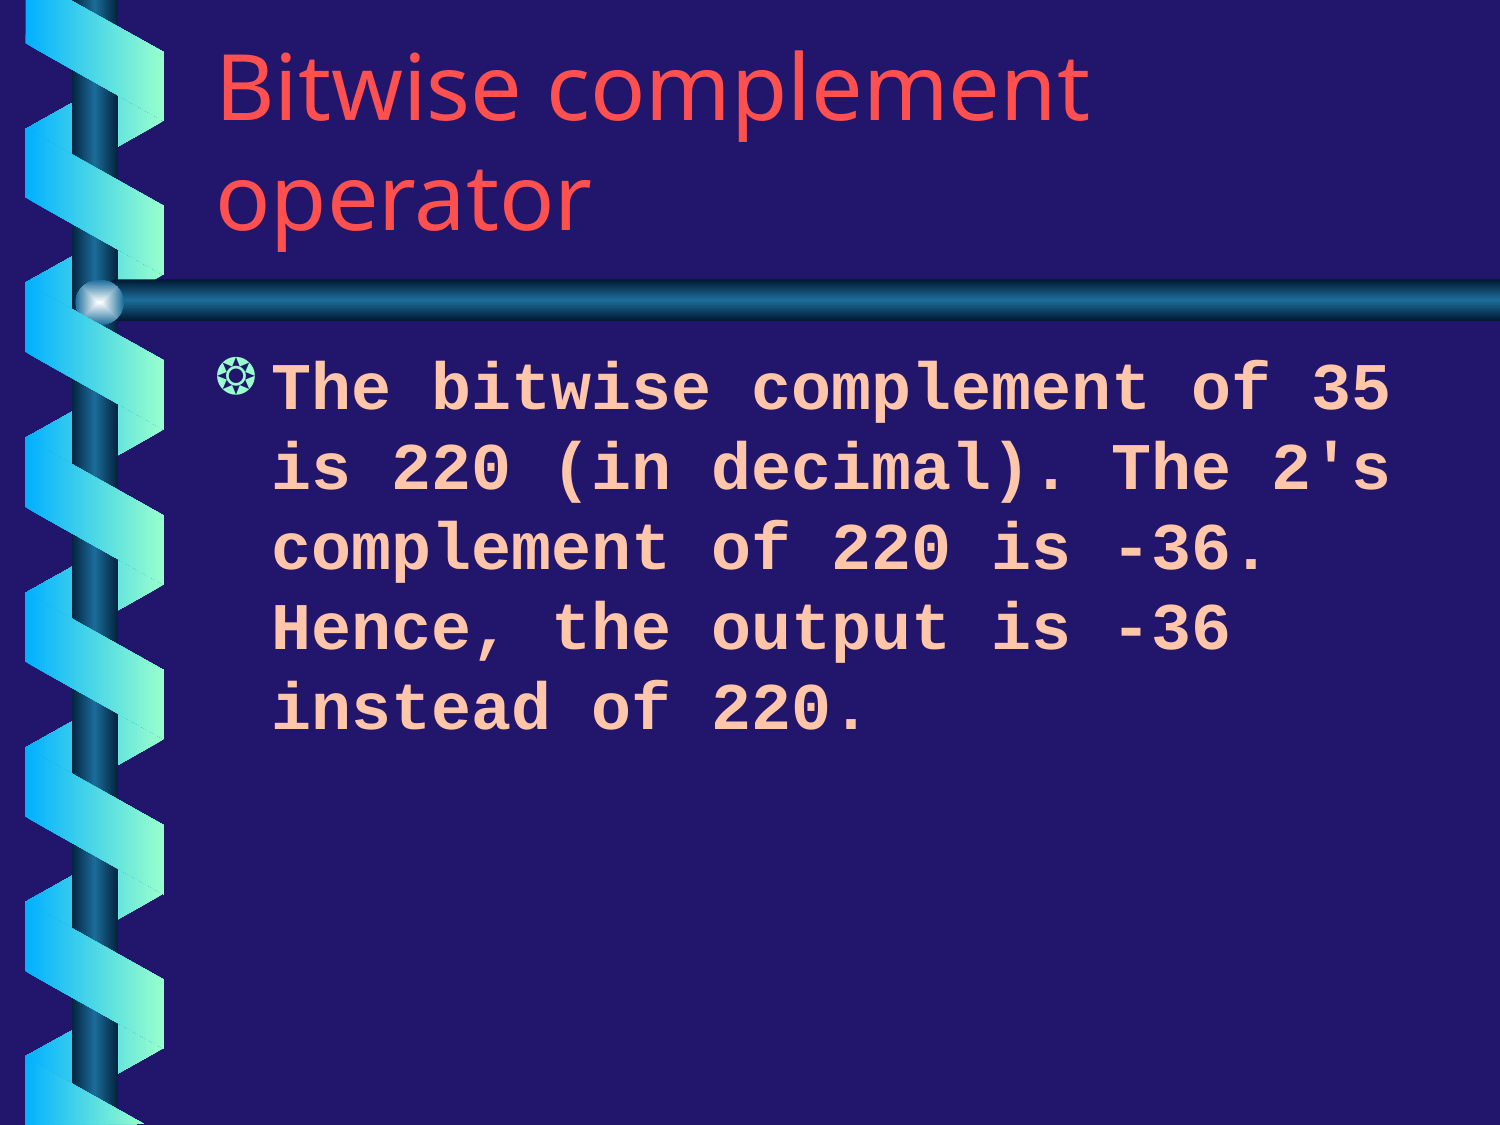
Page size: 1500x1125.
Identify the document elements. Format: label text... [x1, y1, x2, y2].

title Bitwise complement operator [200, 68, 1475, 257]
list The bitwise complement of 35 is 220 (in decimal). The 2's complement of 220 is -36. Hence, the output is -36 instead of 220. [200, 335, 1475, 1011]
